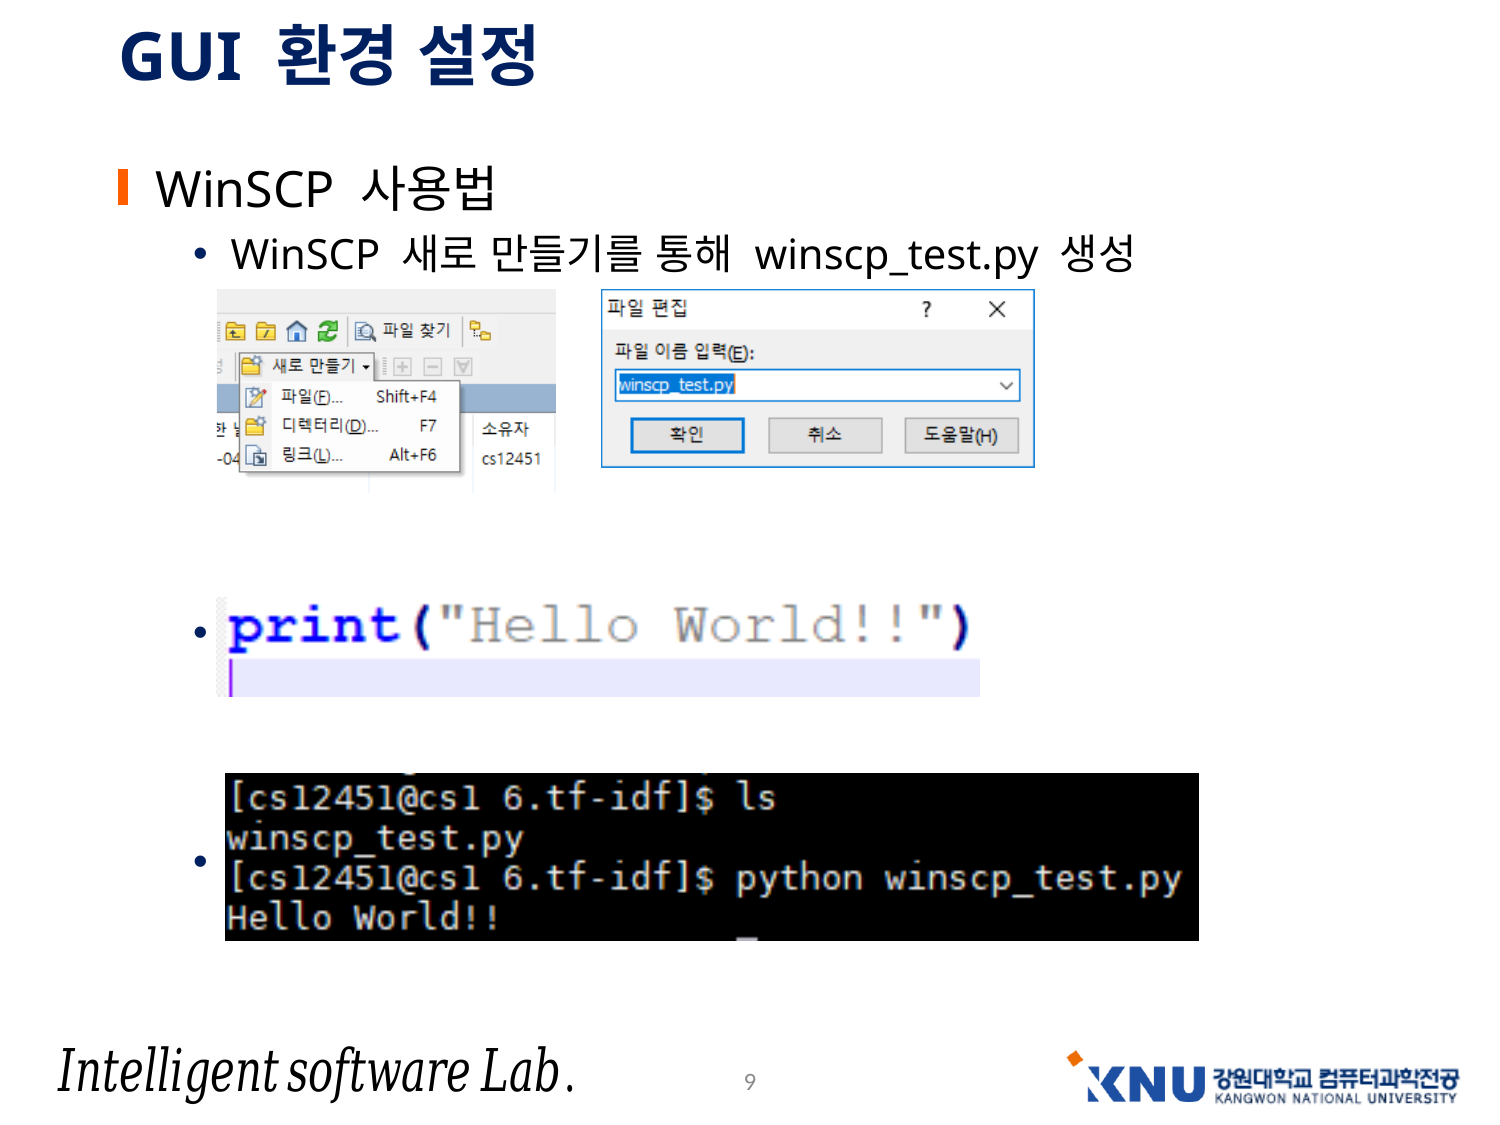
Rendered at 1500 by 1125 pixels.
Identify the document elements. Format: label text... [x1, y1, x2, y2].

list WinSCP 사용법 WinSCP 새로 만들기를 통해 winscp_test.py 생성 간단한 프린트문 작성 파일이 존재하는지 보고 실행 [103, 149, 1397, 1002]
picture [1206, 1063, 1468, 1106]
picture [216, 597, 980, 697]
title GUI 환경 설정 [103, 15, 1397, 101]
picture [118, 169, 128, 205]
picture [601, 289, 1035, 468]
picture [216, 289, 556, 493]
picture [225, 773, 1199, 941]
picture [1066, 1050, 1205, 1102]
